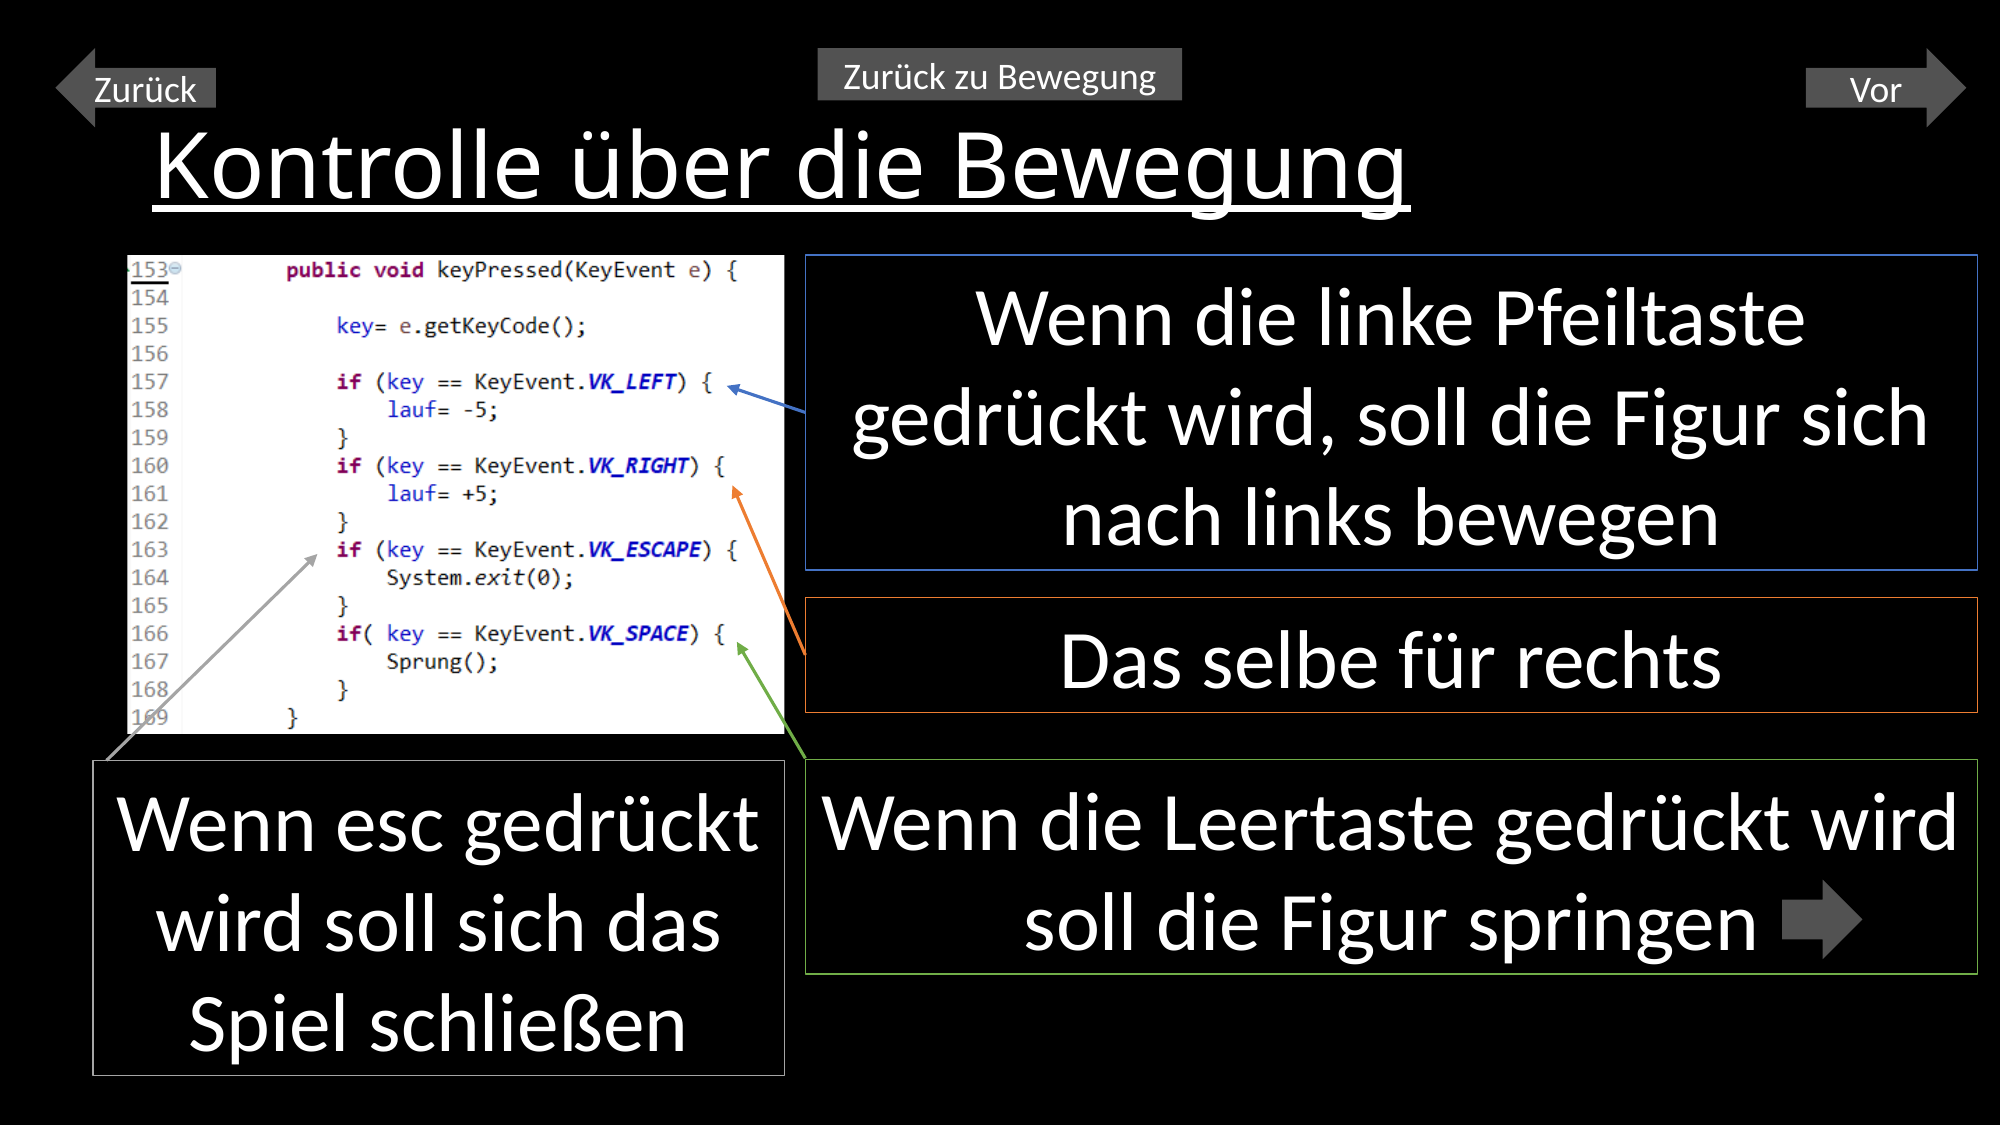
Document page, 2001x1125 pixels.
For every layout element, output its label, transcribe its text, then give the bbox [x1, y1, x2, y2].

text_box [732, 485, 806, 656]
text_box Wenn die linke Pfeiltaste gedrückt wird, soll die Figur sich nach links bewegen [805, 254, 1978, 570]
text_box Zurück [55, 48, 216, 128]
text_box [736, 641, 806, 759]
text_box Wenn die Leertaste gedrückt wird soll die Figur springen [805, 759, 1978, 975]
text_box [106, 553, 318, 761]
title Kontrolle über die Bewegung [137, 59, 1863, 278]
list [127, 255, 785, 734]
text_box [1782, 879, 1863, 960]
text_box Das selbe für rechts [806, 597, 1978, 713]
text_box Vor [1805, 48, 1967, 128]
text_box Zurück zu Bewegung [817, 48, 1183, 101]
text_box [726, 385, 806, 414]
text_box Wenn esc gedrückt wird soll sich das Spiel schließen [93, 760, 785, 1076]
